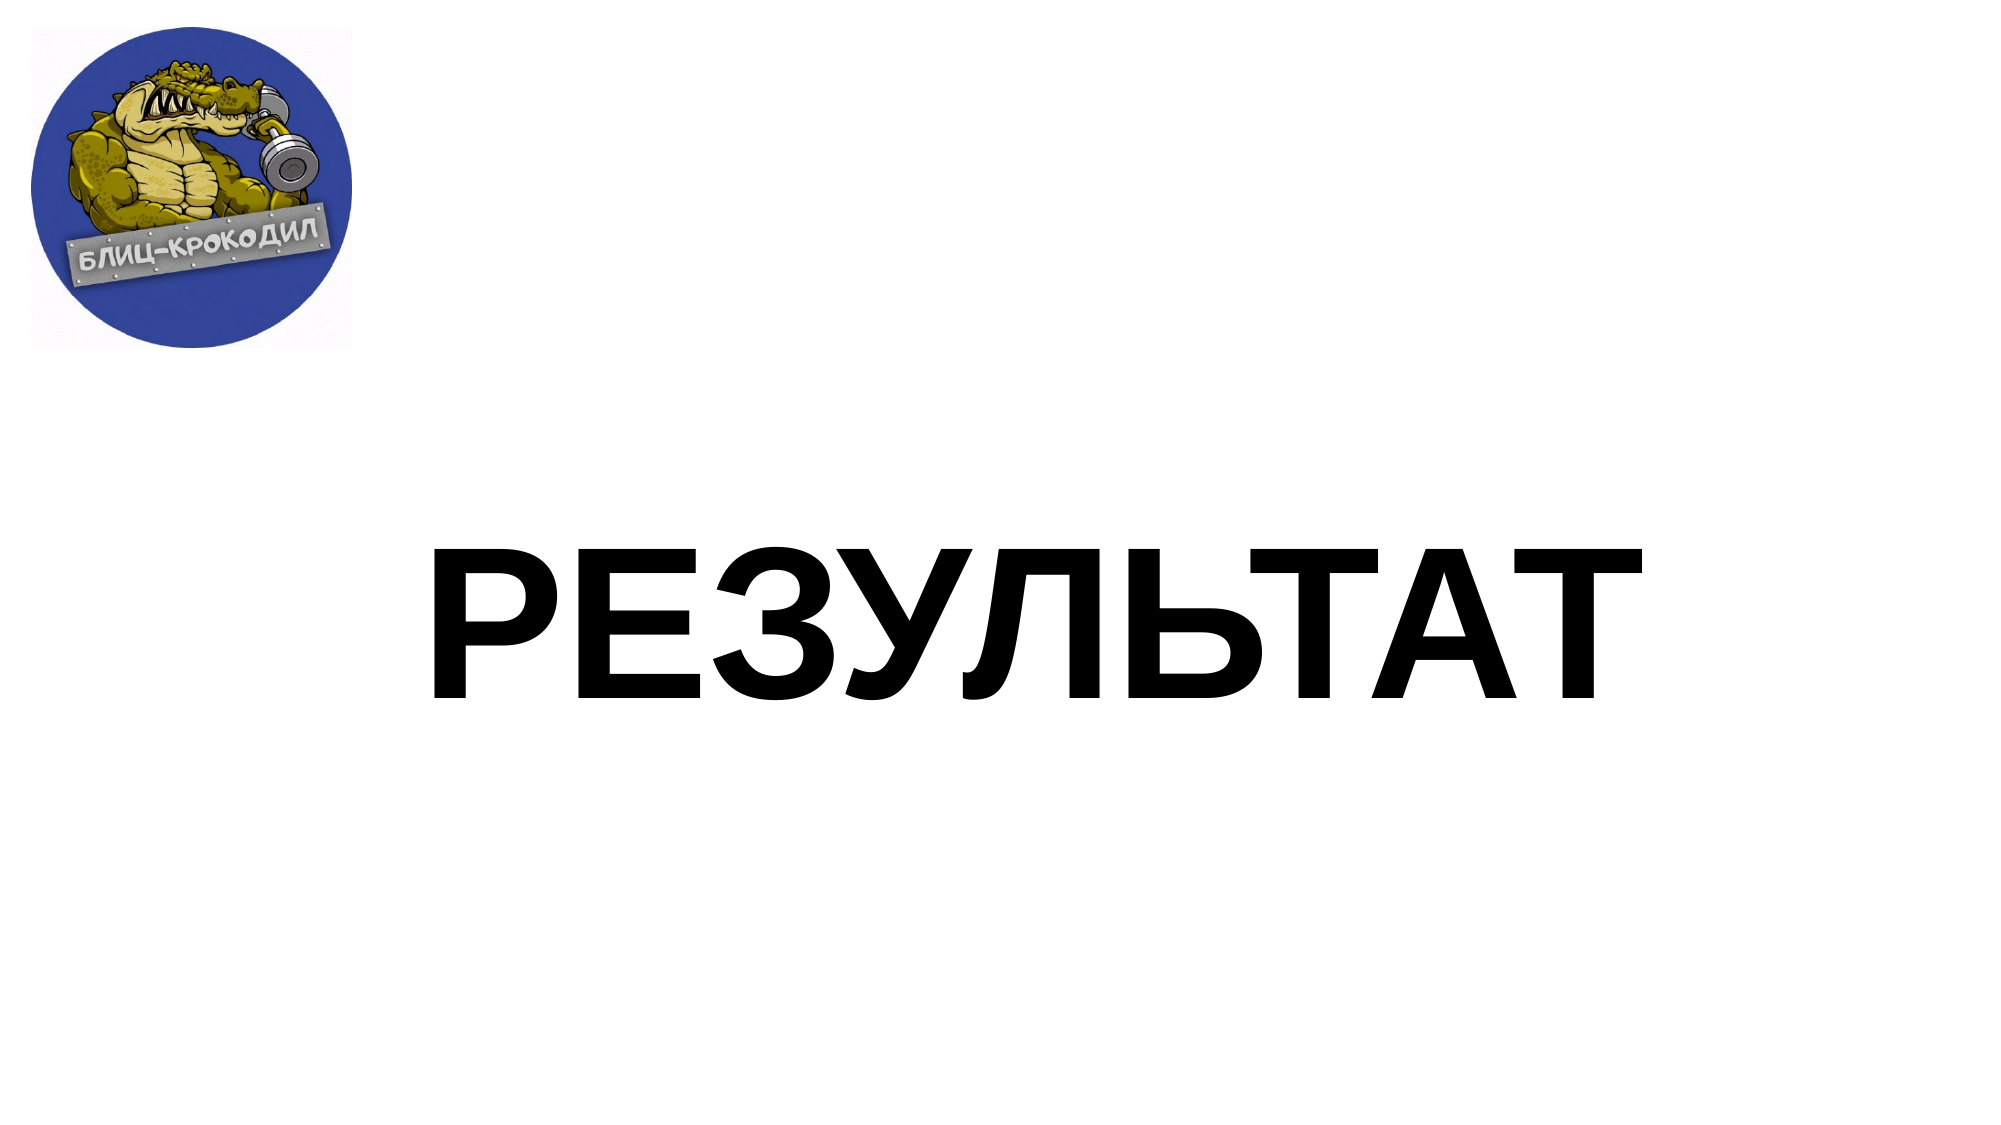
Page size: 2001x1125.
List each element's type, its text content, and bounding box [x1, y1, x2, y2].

title РЕЗУЛЬТАТ [282, 361, 1783, 754]
picture [31, 27, 352, 348]
